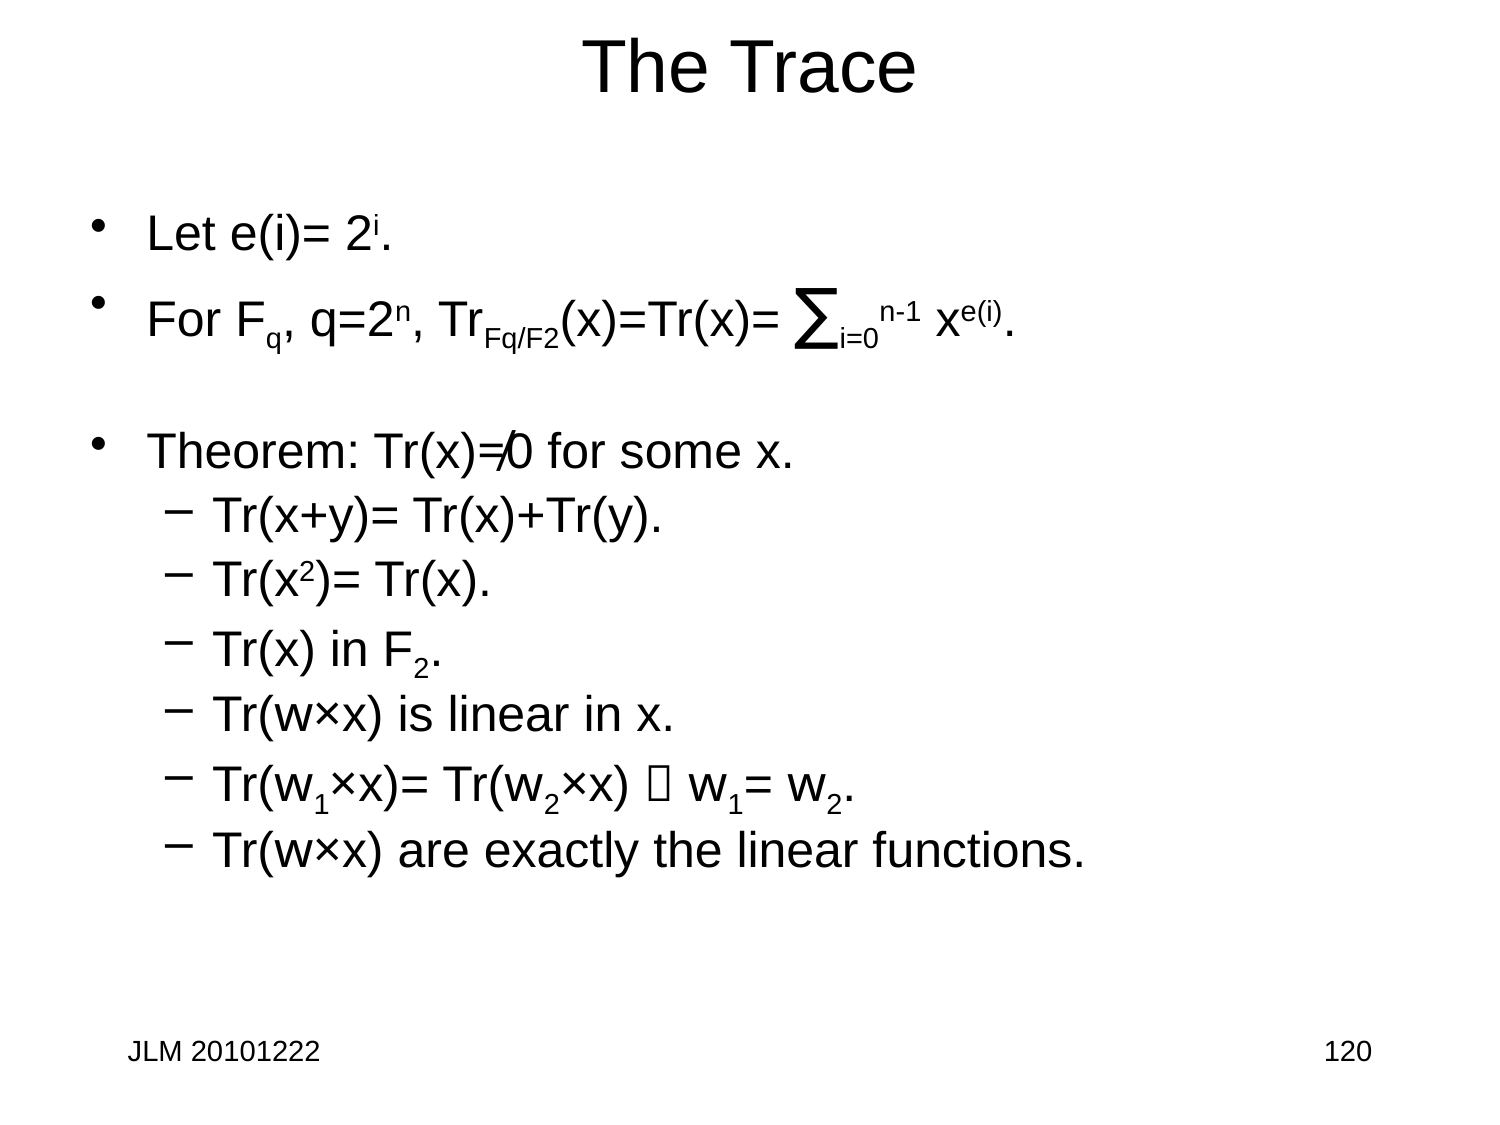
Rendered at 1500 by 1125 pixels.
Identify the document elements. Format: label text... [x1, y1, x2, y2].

slide_number 120 [1074, 1024, 1388, 1101]
slide_number JLM 20101222 [111, 1024, 426, 1101]
list Let e(i)= 2i. For Fq, q=2n, TrFq/F2(x)=Tr(x)= ∑i=0n-1 xe(i). Theorem: Tr(x)≠0 for some x. Tr(x+y)= Tr(x)+Tr(y). Tr(x2)= Tr(x). Tr(x) in F2. Tr(w×x) is linear in x. Tr(w1×x)= Tr(w2×x)  w1= w2. Tr(w×x) are exactly the linear functions. [74, 199, 1438, 1013]
title The Trace [112, 0, 1388, 126]
